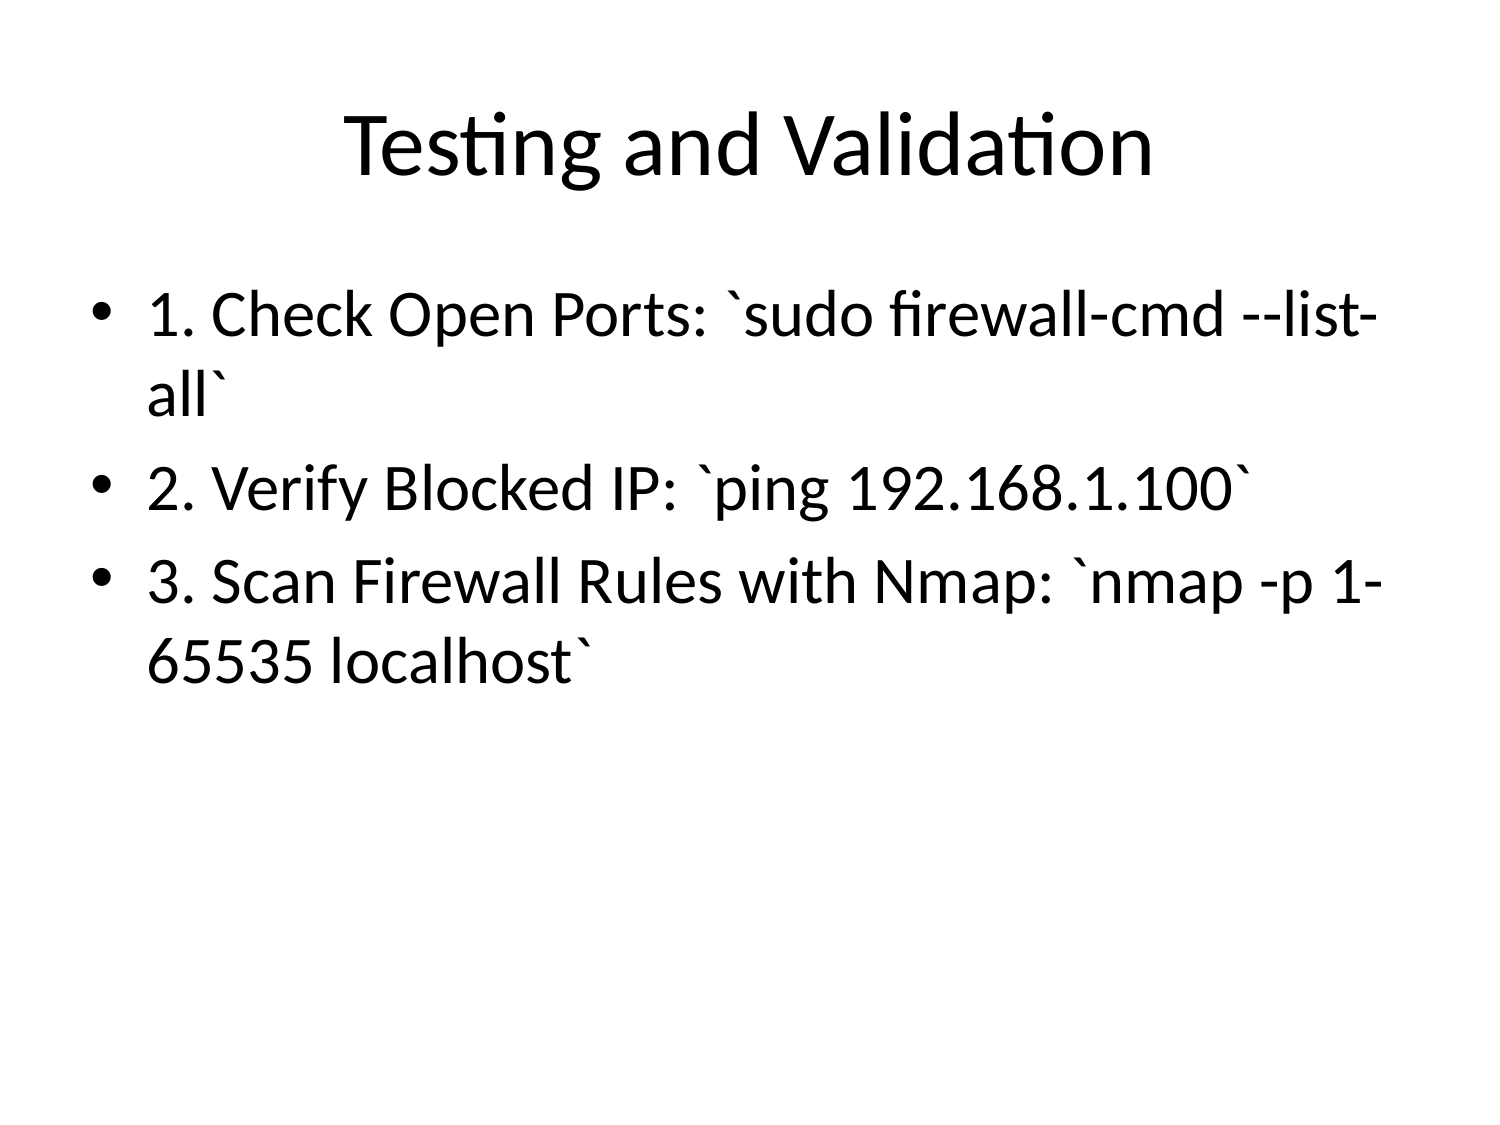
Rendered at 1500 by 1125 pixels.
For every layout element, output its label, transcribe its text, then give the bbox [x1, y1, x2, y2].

list 1. Check Open Ports: `sudo firewall-cmd --list-all` 2. Verify Blocked IP: `ping 192.168.1.100` 3. Scan Firewall Rules with Nmap: `nmap -p 1-65535 localhost` [75, 262, 1425, 1005]
title Testing and Validation [75, 45, 1425, 233]
